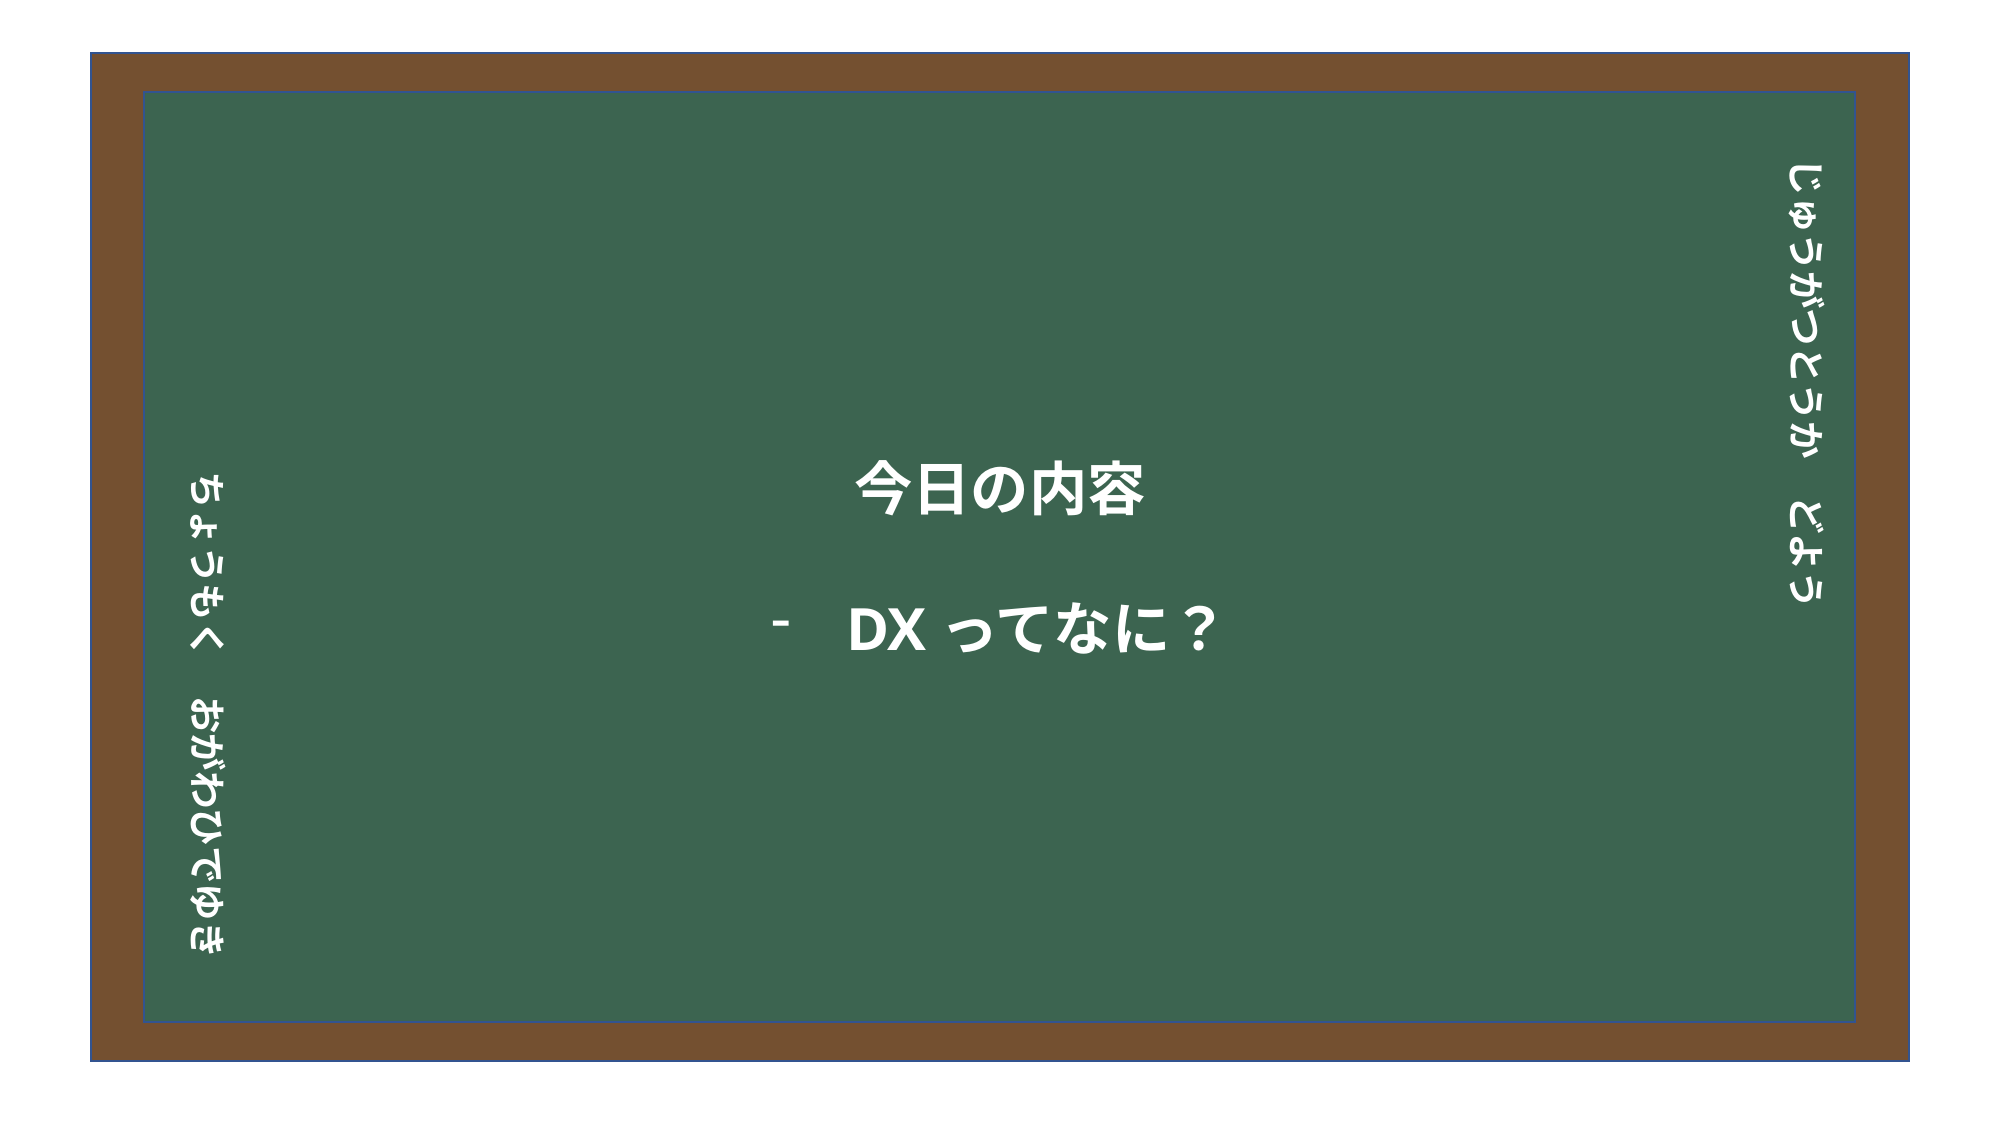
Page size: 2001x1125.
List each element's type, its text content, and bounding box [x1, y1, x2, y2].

text_box じゅうがつとうか どよう [1670, 143, 1838, 910]
text_box ちょうもく おがわひでゆき [162, 456, 239, 999]
text_box 今日の内容 DXってなに？ [143, 91, 1856, 1023]
text_box [90, 52, 1910, 1062]
